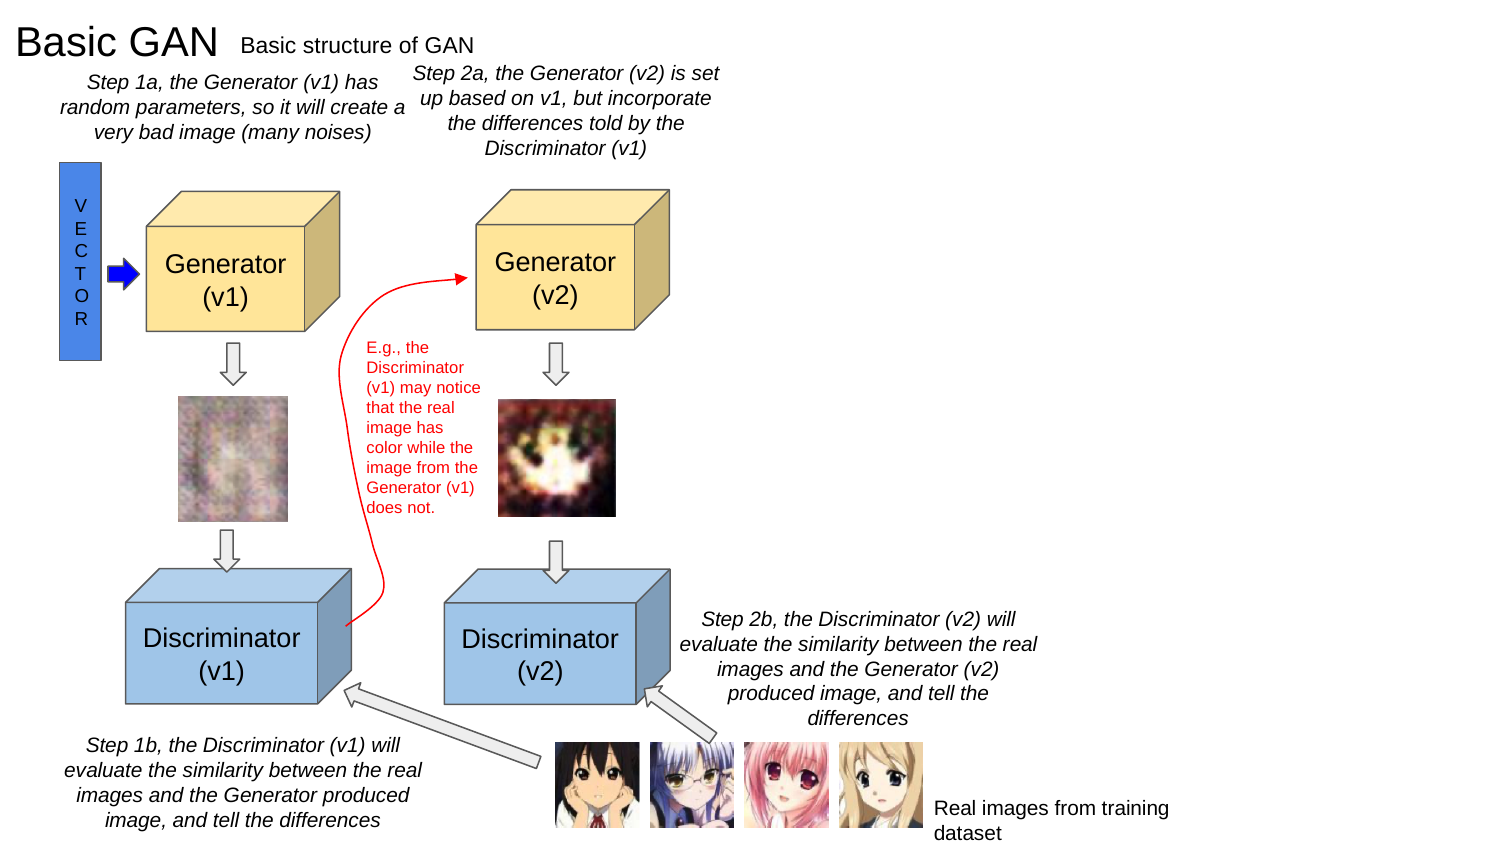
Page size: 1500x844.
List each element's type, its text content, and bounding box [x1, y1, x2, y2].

picture [498, 399, 616, 517]
text_box [108, 258, 140, 290]
text_box Step 1b, the Discriminator (v1) will evaluate the similarity between the real images and the Generator produced image, and tell the differences [47, 716, 439, 844]
text_box Generator (v1) [146, 191, 340, 332]
text_box [146, 191, 339, 226]
picture [177, 396, 288, 522]
text_box Discriminator (v2) [444, 569, 671, 705]
text_box Discriminator (v1) [125, 568, 352, 704]
text_box [543, 541, 569, 584]
text_box [126, 569, 351, 602]
text_box Conditional GAN [476, 189, 669, 224]
text_box [356, 273, 468, 322]
text_box [543, 343, 569, 386]
picture [550, 738, 927, 831]
text_box Step 2a, the Generator (v2) is set up based on v1, but incorporate the differences told by the Discriminator (v1) [392, 73, 740, 175]
text_box VE C T O R [59, 162, 102, 361]
text_box [220, 343, 247, 386]
text_box [339, 331, 351, 454]
text_box E.g., the Discriminator (v1) may notice that the real image has color while the image from the Generator (v1) does not. [351, 322, 499, 532]
text_box Basic structure of GAN [225, 17, 874, 73]
text_box Basic GAN [0, 0, 279, 80]
text_box [445, 569, 669, 602]
text_box Generator (v2) [476, 189, 670, 330]
text_box [644, 685, 717, 737]
text_box Step 2b, the Discriminator (v2) will evaluate the similarity between the real images and the Generator (v2) produced image, and tell the differences [663, 590, 1054, 745]
text_box Step 1a, the Generator (v1) has random parameters, so it will create a very bad image (many noises) [37, 73, 392, 159]
text_box [344, 682, 541, 769]
text_box [213, 530, 240, 573]
text_box [345, 532, 385, 627]
text_box Real images from training dataset [918, 779, 1253, 844]
